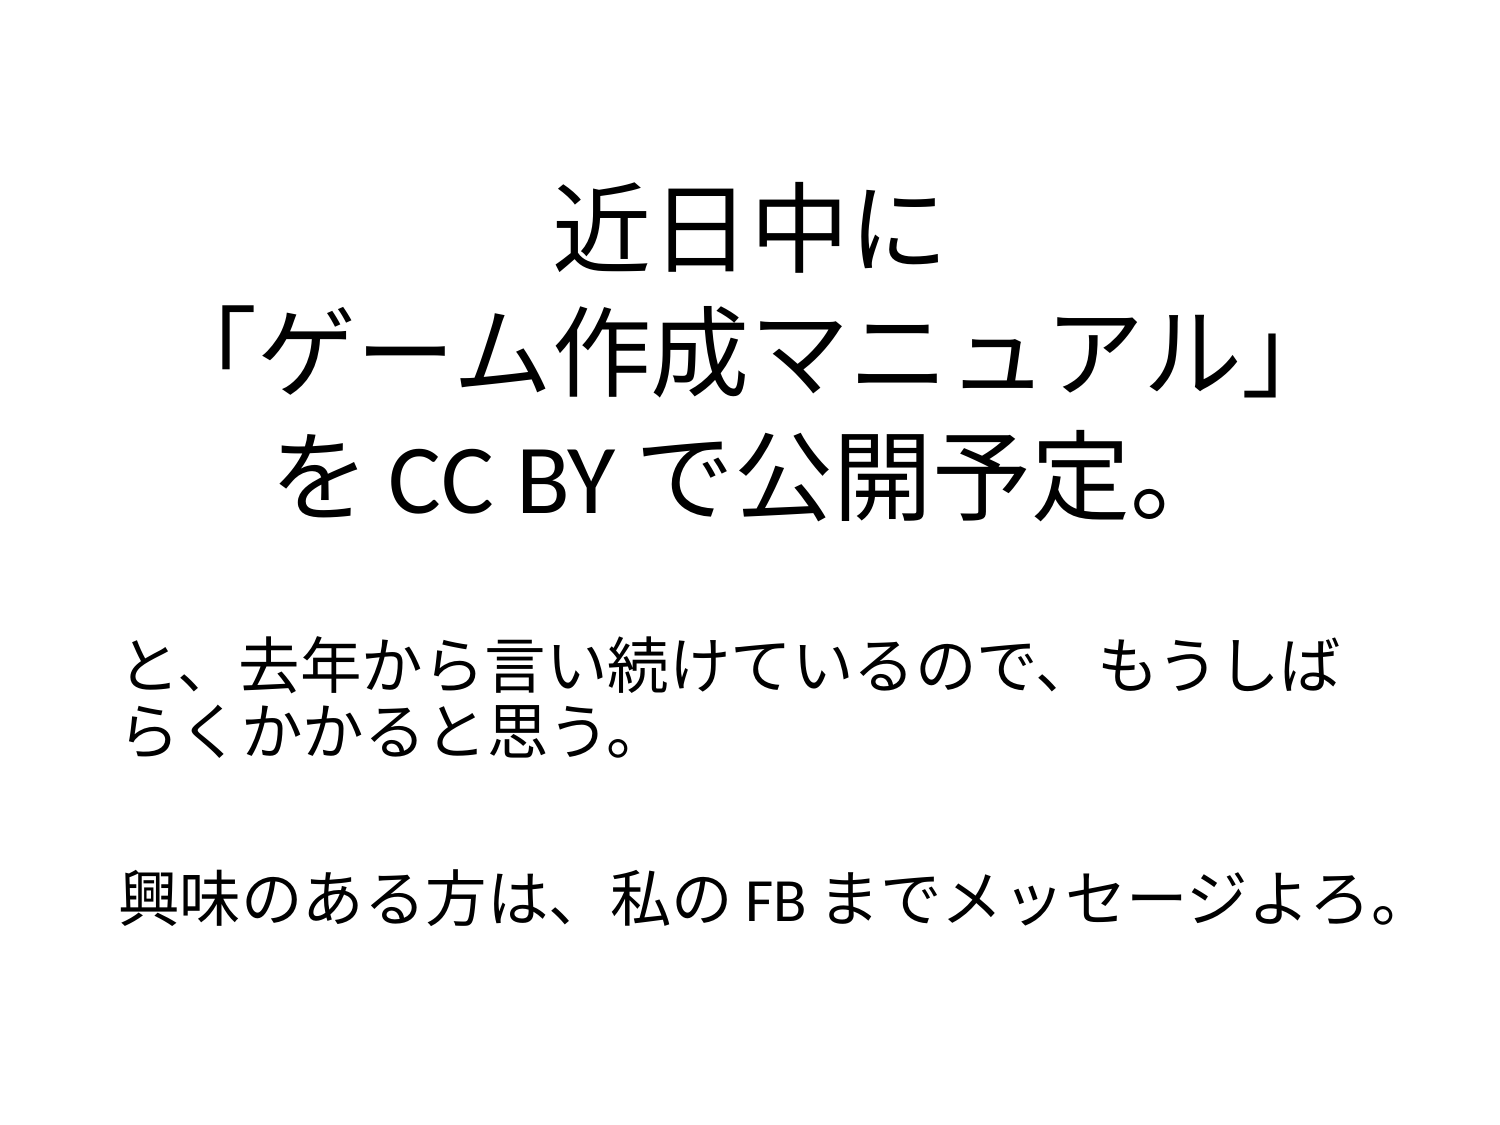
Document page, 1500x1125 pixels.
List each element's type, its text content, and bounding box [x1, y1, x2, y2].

list 近日中に 「ゲーム作成マニュアル」 をCC BYで公開予定。 と、去年から言い続けているので、もうしばらくかかると思う。 興味のある方は、私のFBまでメッセージよろ。 [103, 172, 1397, 1014]
